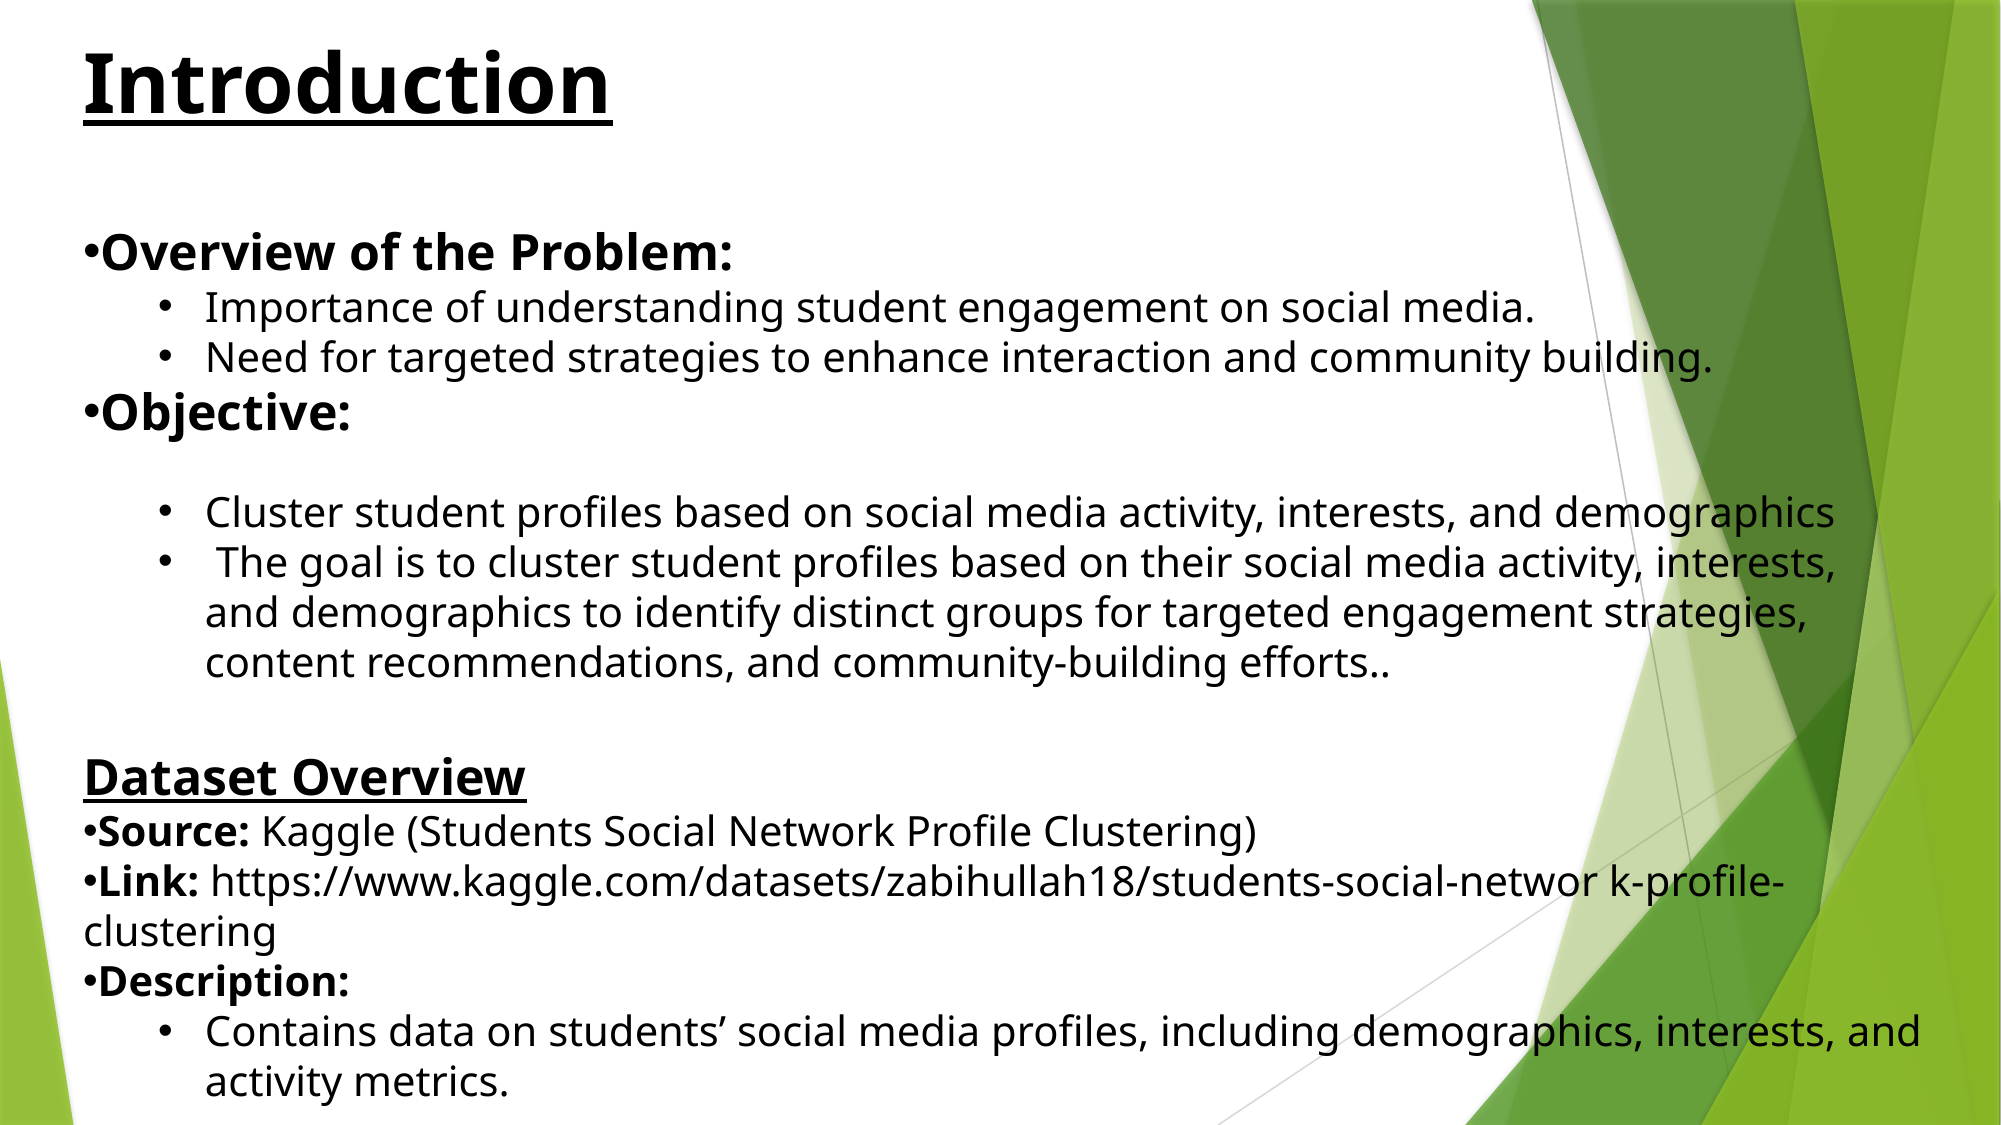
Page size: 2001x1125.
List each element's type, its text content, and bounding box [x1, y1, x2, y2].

text_box Dataset Overview Source: Kaggle (Students Social Network Profile Clustering) Link: https://www.kaggle.com/datasets/zabihullah18/students-social-networ k-profile-clustering Description: Contains data on students’ social media profiles, including demographics, interests, and activity metrics. [68, 737, 1980, 1113]
text_box Introduction Overview of the Problem: Importance of understanding student engagement on social media. Need for targeted strategies to enhance interaction and community building. Objective: Cluster student profiles based on social media activity, interests, and demographics The goal is to cluster student profiles based on their social media activity, interests, and demographics to identify distinct groups for targeted engagement strategies, content recommendations, and community-building efforts.. [68, 22, 1919, 693]
